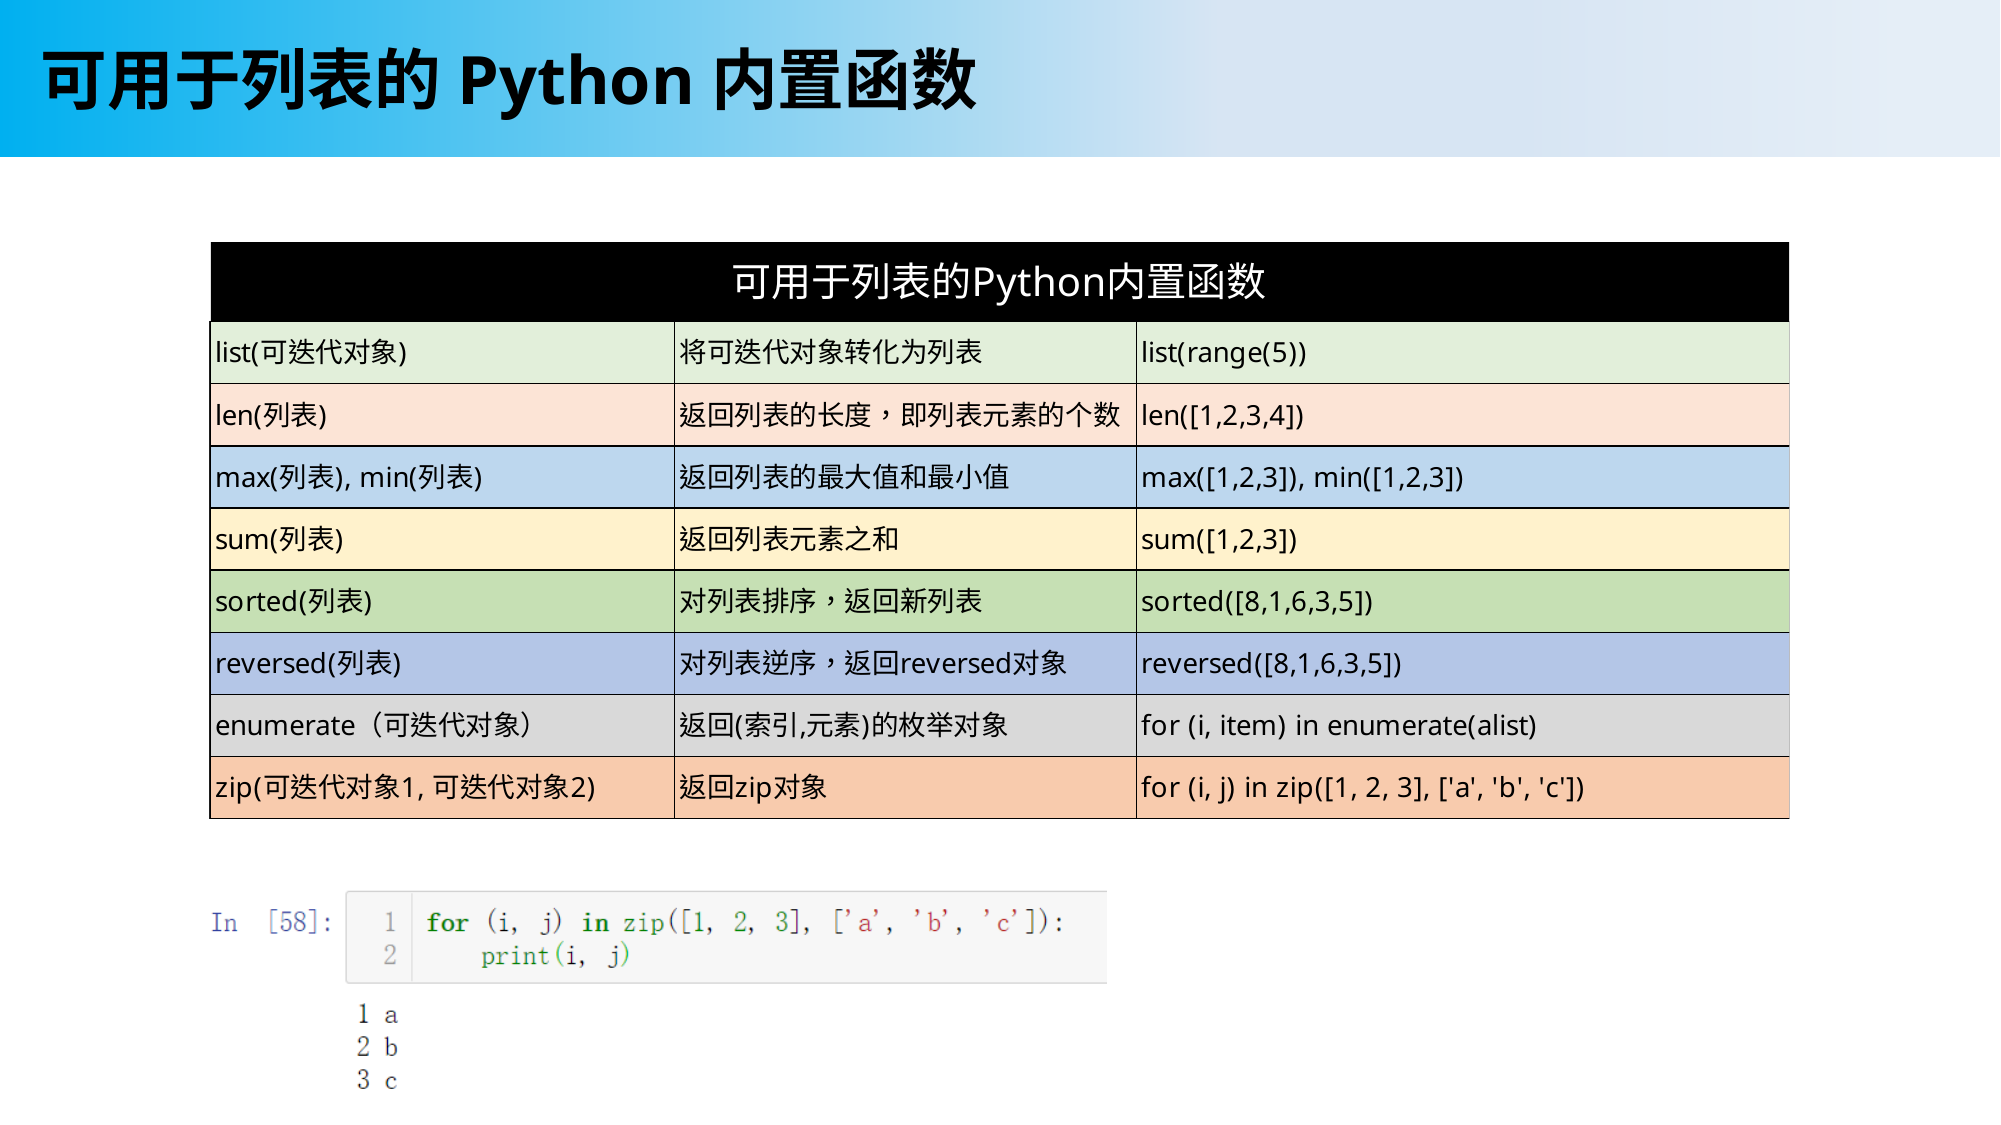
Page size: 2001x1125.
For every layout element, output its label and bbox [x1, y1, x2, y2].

picture [111, 0, 2000, 157]
picture [197, 886, 1107, 1100]
picture [209, 240, 1791, 820]
picture [51, 69, 77, 97]
picture [44, 53, 102, 109]
